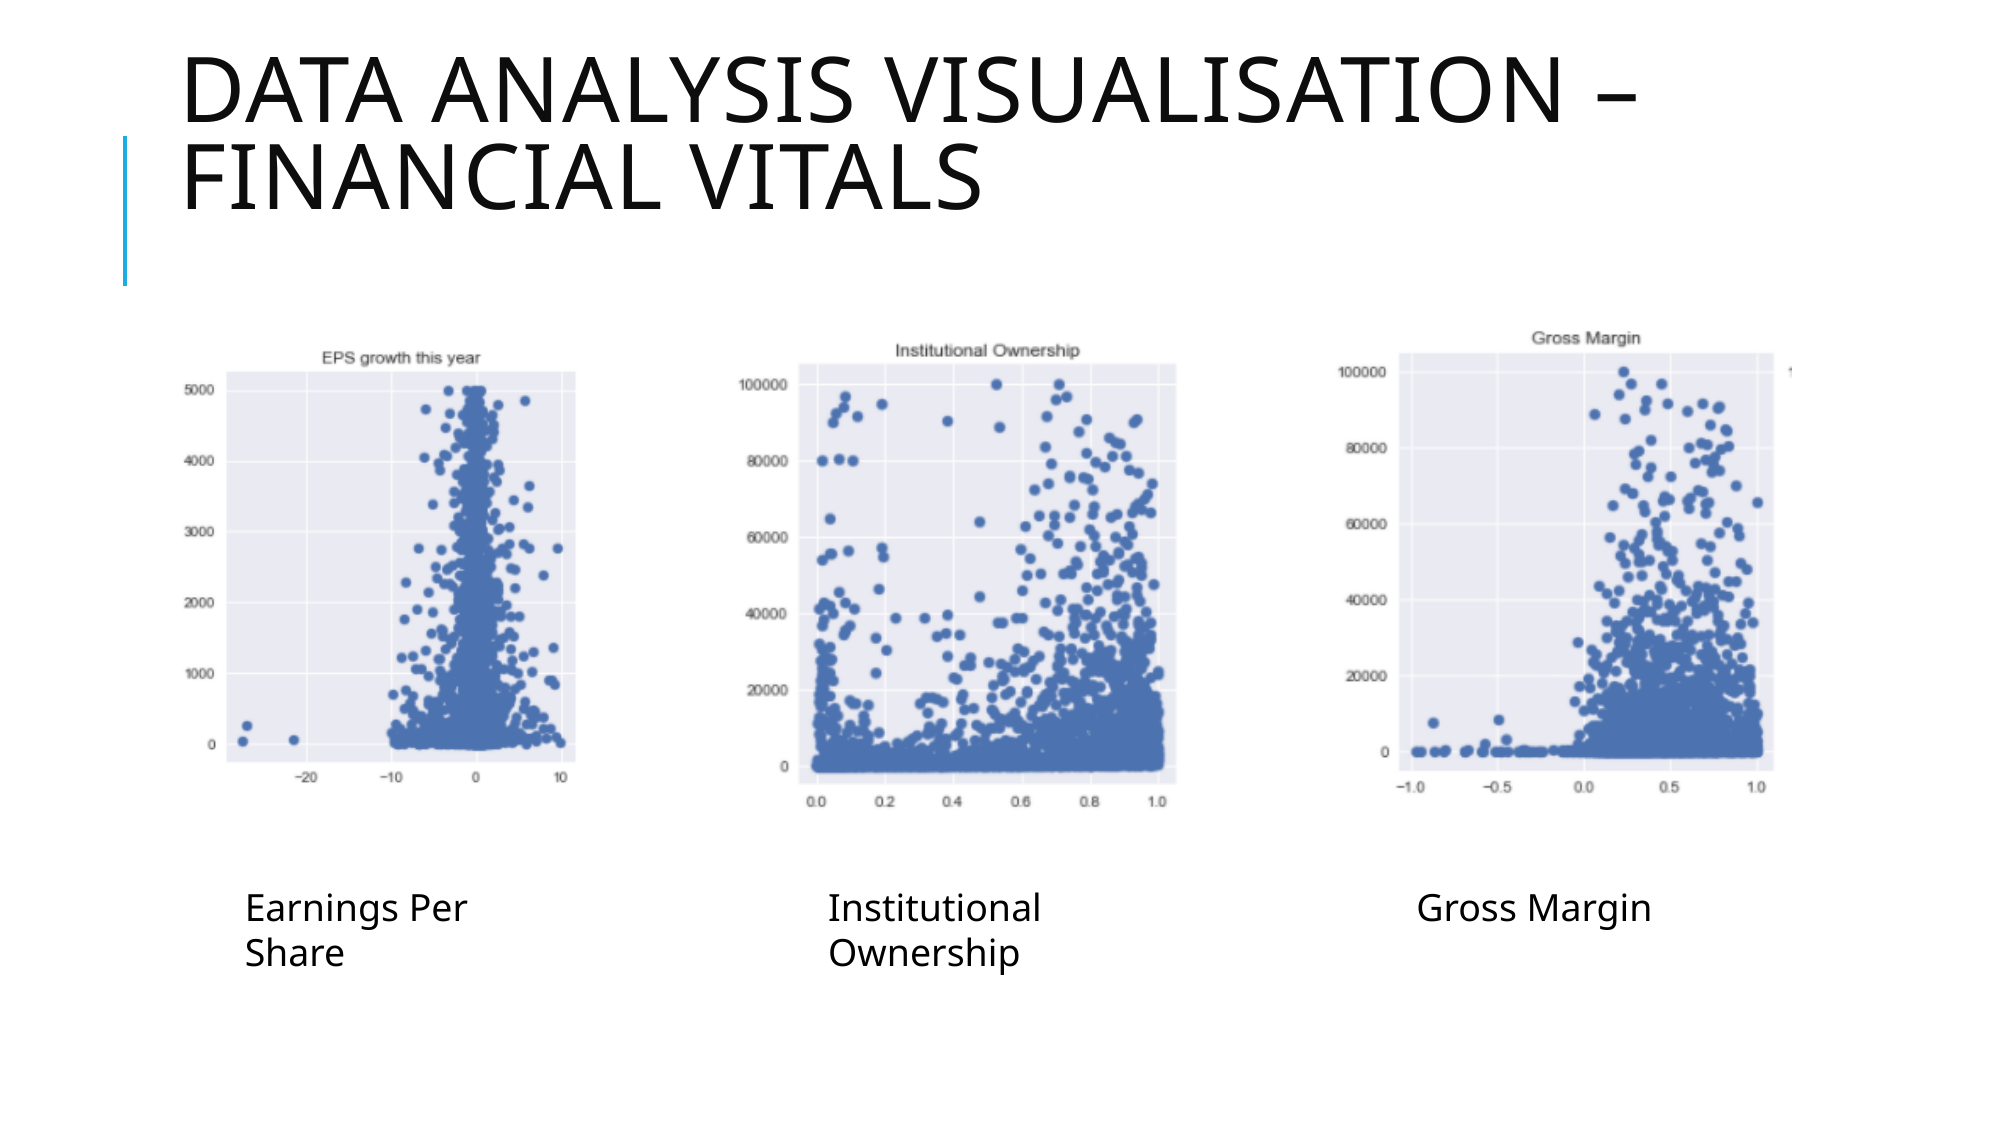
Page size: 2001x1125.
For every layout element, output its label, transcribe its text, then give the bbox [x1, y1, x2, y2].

text_box Gross Margin [1401, 876, 1778, 982]
text_box Earnings Per Share [230, 876, 582, 1027]
picture [164, 347, 586, 792]
picture [734, 328, 1190, 836]
title Data Analysis Visualisation – Financial VITALS [164, 16, 1760, 263]
text_box Institutional Ownership [813, 876, 1189, 1027]
picture [1330, 313, 1792, 827]
